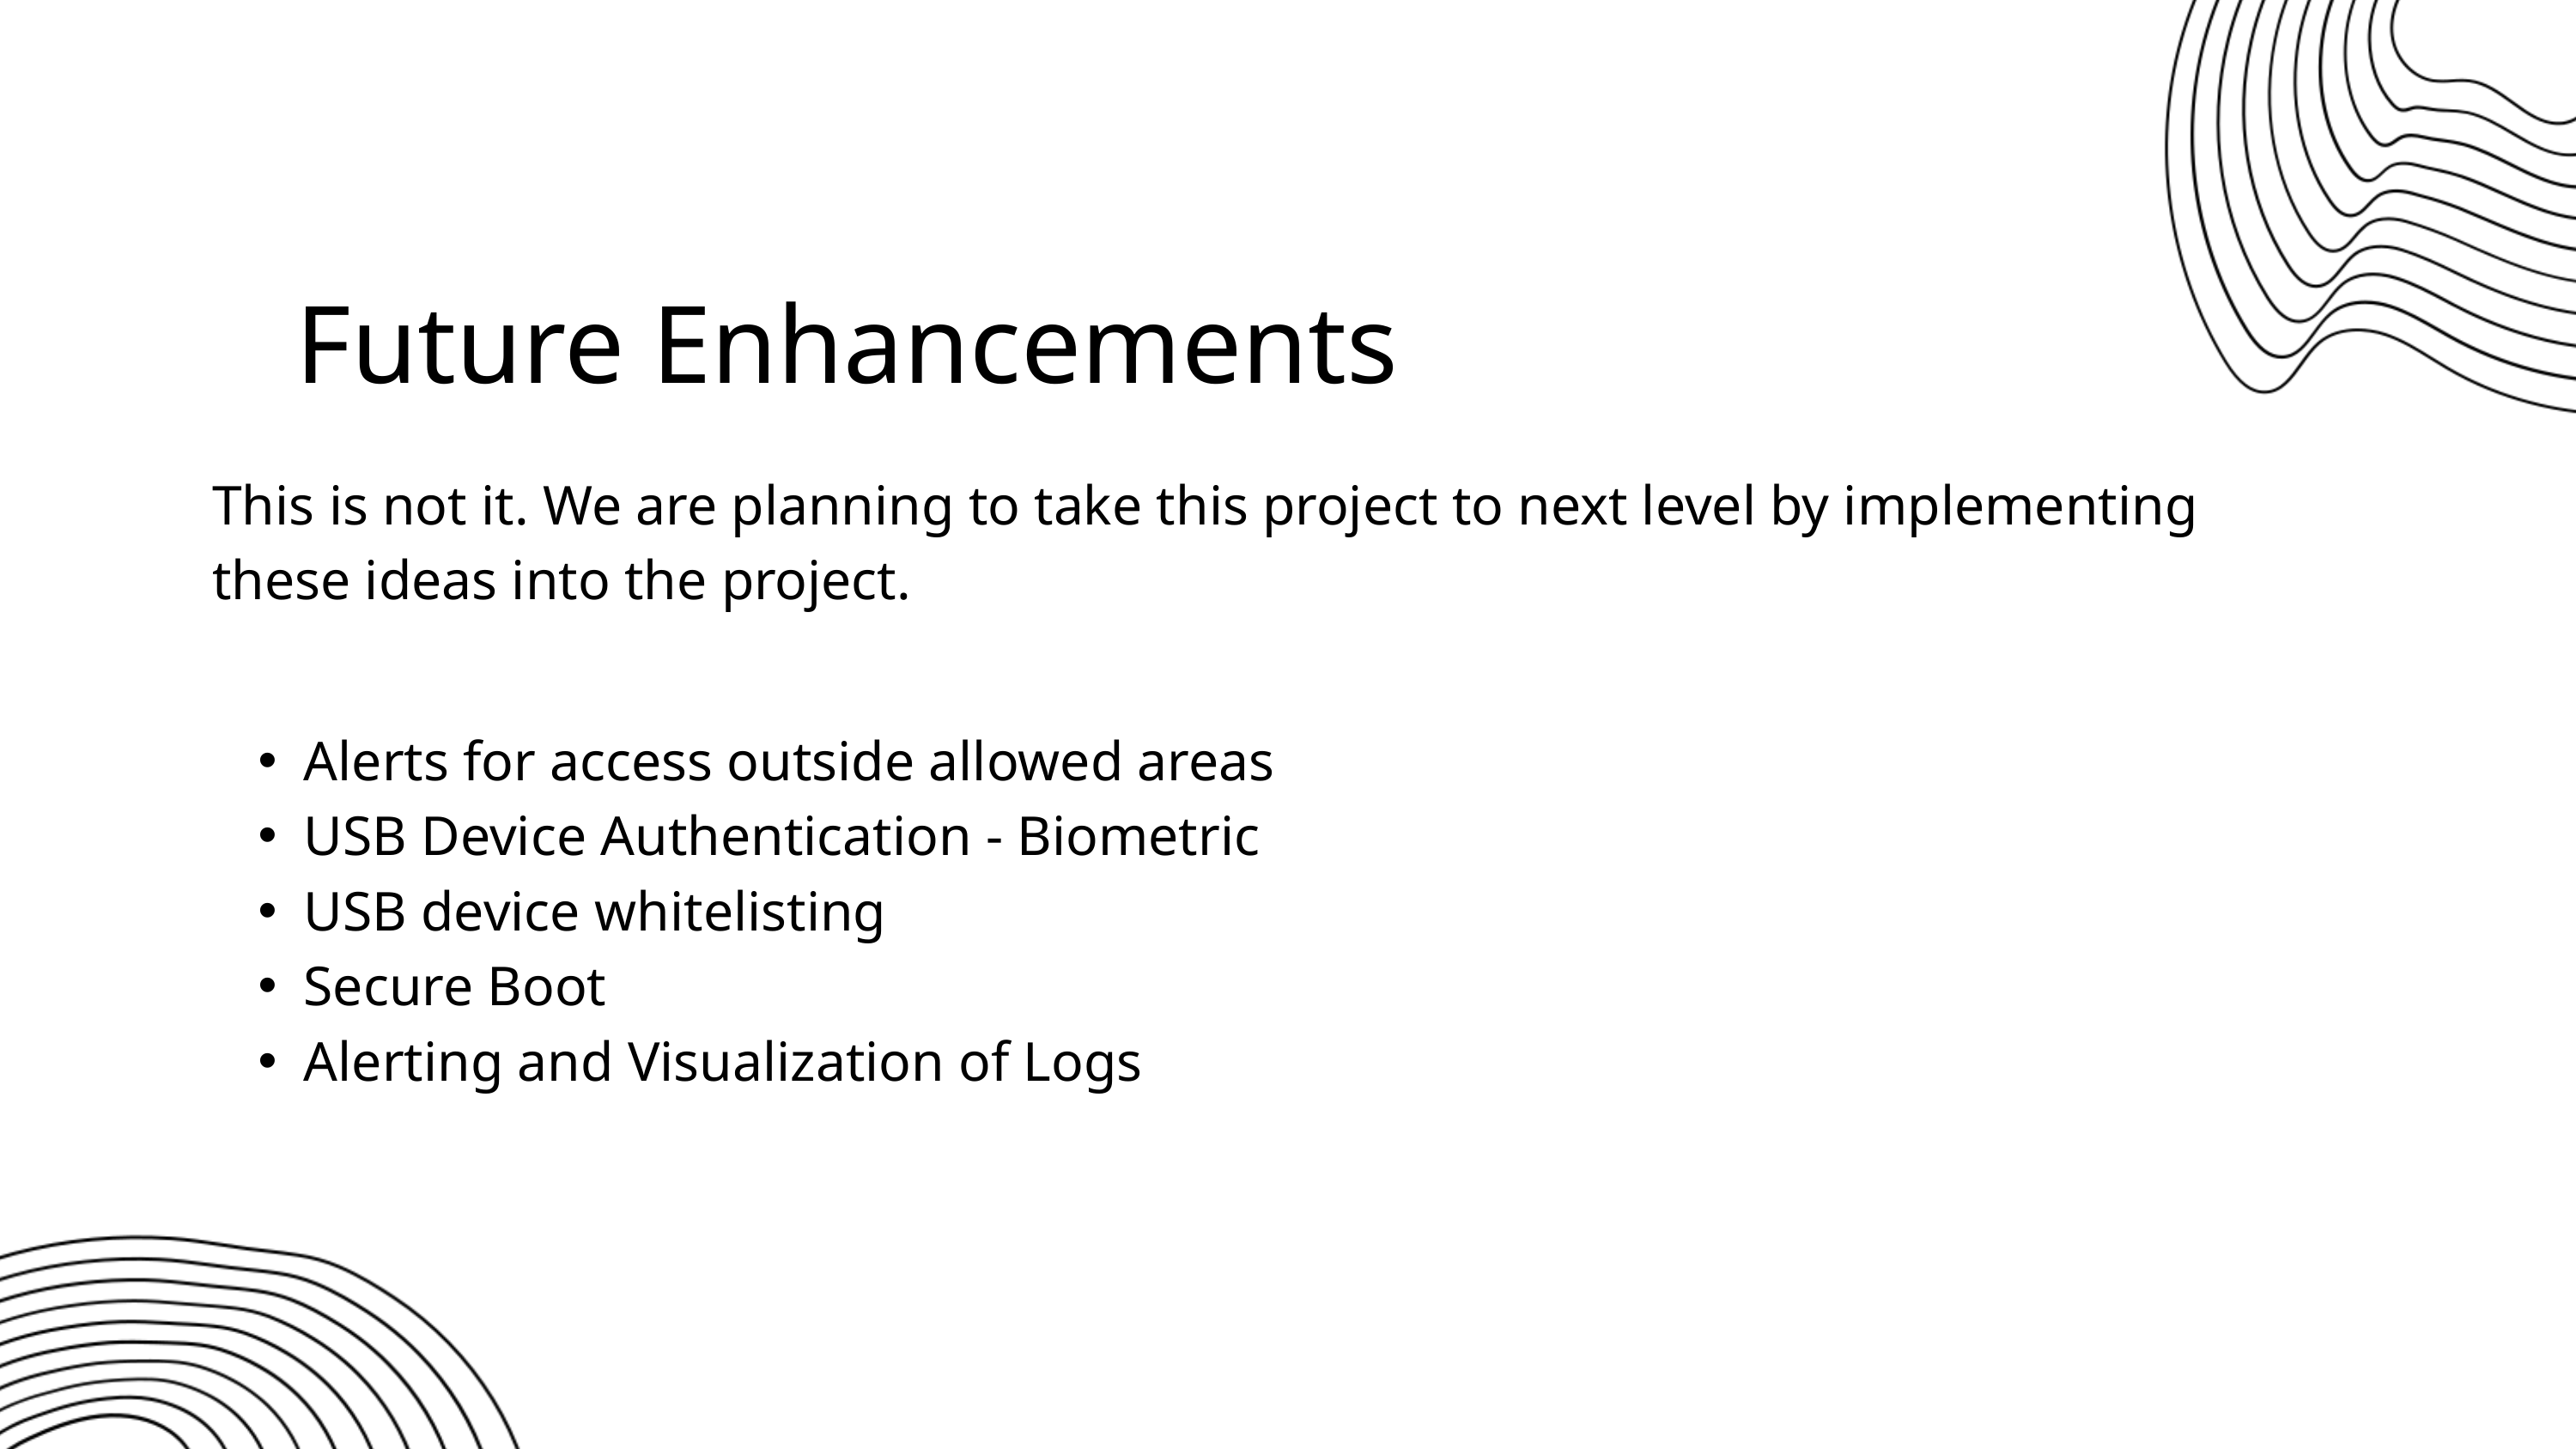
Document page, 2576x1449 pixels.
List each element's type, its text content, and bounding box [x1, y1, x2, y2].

text_box [0, 1234, 544, 1449]
text_box Future Enhancements [212, 254, 1482, 404]
text_box This is not it. We are planning to take this project to next level by implementing these ideas into the project. [212, 460, 2286, 686]
text_box [2150, 0, 2576, 428]
text_box Alerts for access outside allowed areas USB Device Authentication - Biometric USB device whitelisting Secure Boot Alerting and Visualization of Logs [212, 716, 2364, 1167]
